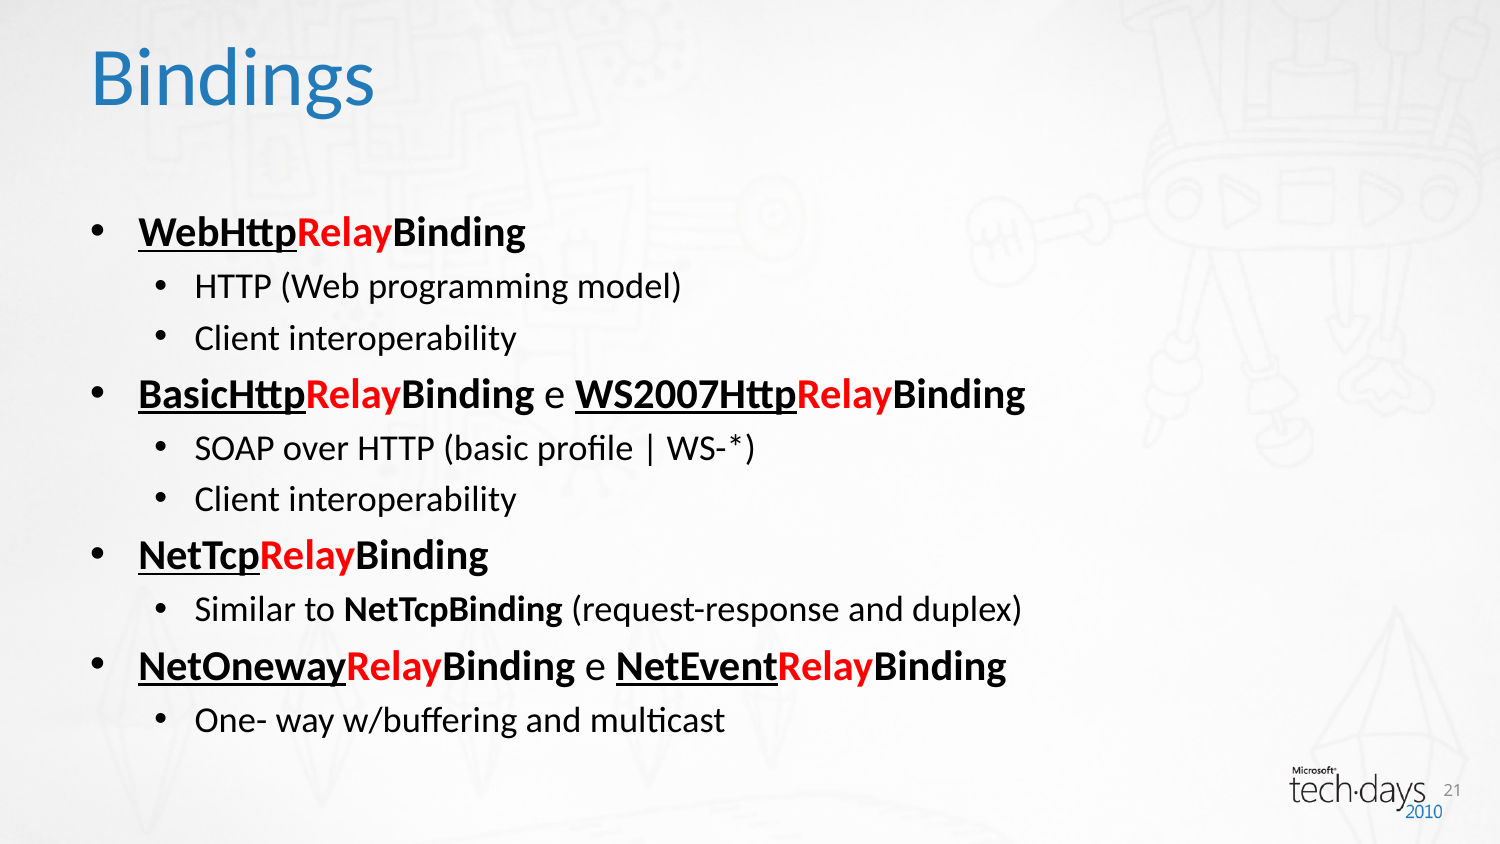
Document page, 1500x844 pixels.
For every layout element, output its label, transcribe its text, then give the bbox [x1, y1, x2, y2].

title Bindings [75, 0, 1425, 160]
slide_number 21 [1406, 761, 1500, 821]
list WebHttpRelayBinding HTTP (Web programming model) Client interoperability BasicHttpRelayBinding e WS2007HttpRelayBinding SOAP over HTTP (basic profile | WS-*) Client interoperability NetTcpRelayBinding Similar to NetTcpBinding (request-response and duplex) NetOnewayRelayBinding e NetEventRelayBinding One- way w/buffering and multicast [75, 196, 1425, 754]
picture [1289, 761, 1442, 823]
